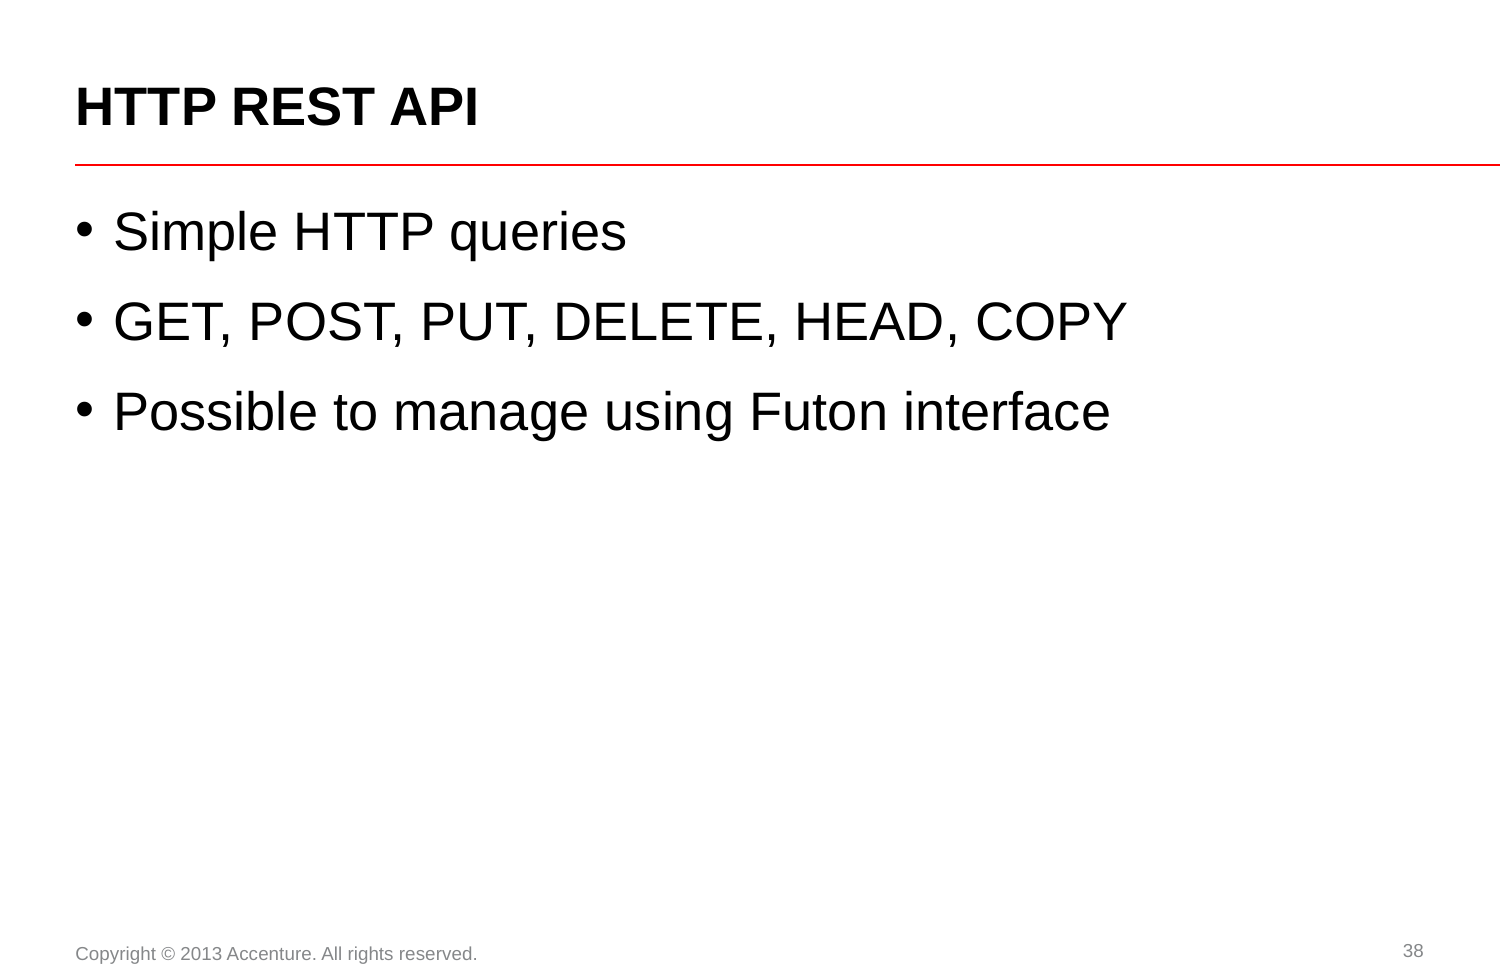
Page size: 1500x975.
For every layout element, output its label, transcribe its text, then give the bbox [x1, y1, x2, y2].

title HTTP REST API [75, 24, 1422, 136]
list Simple HTTP queries GET, POST, PUT, DELETE, HEAD, COPY Possible to manage using Futon interface [75, 196, 1425, 883]
